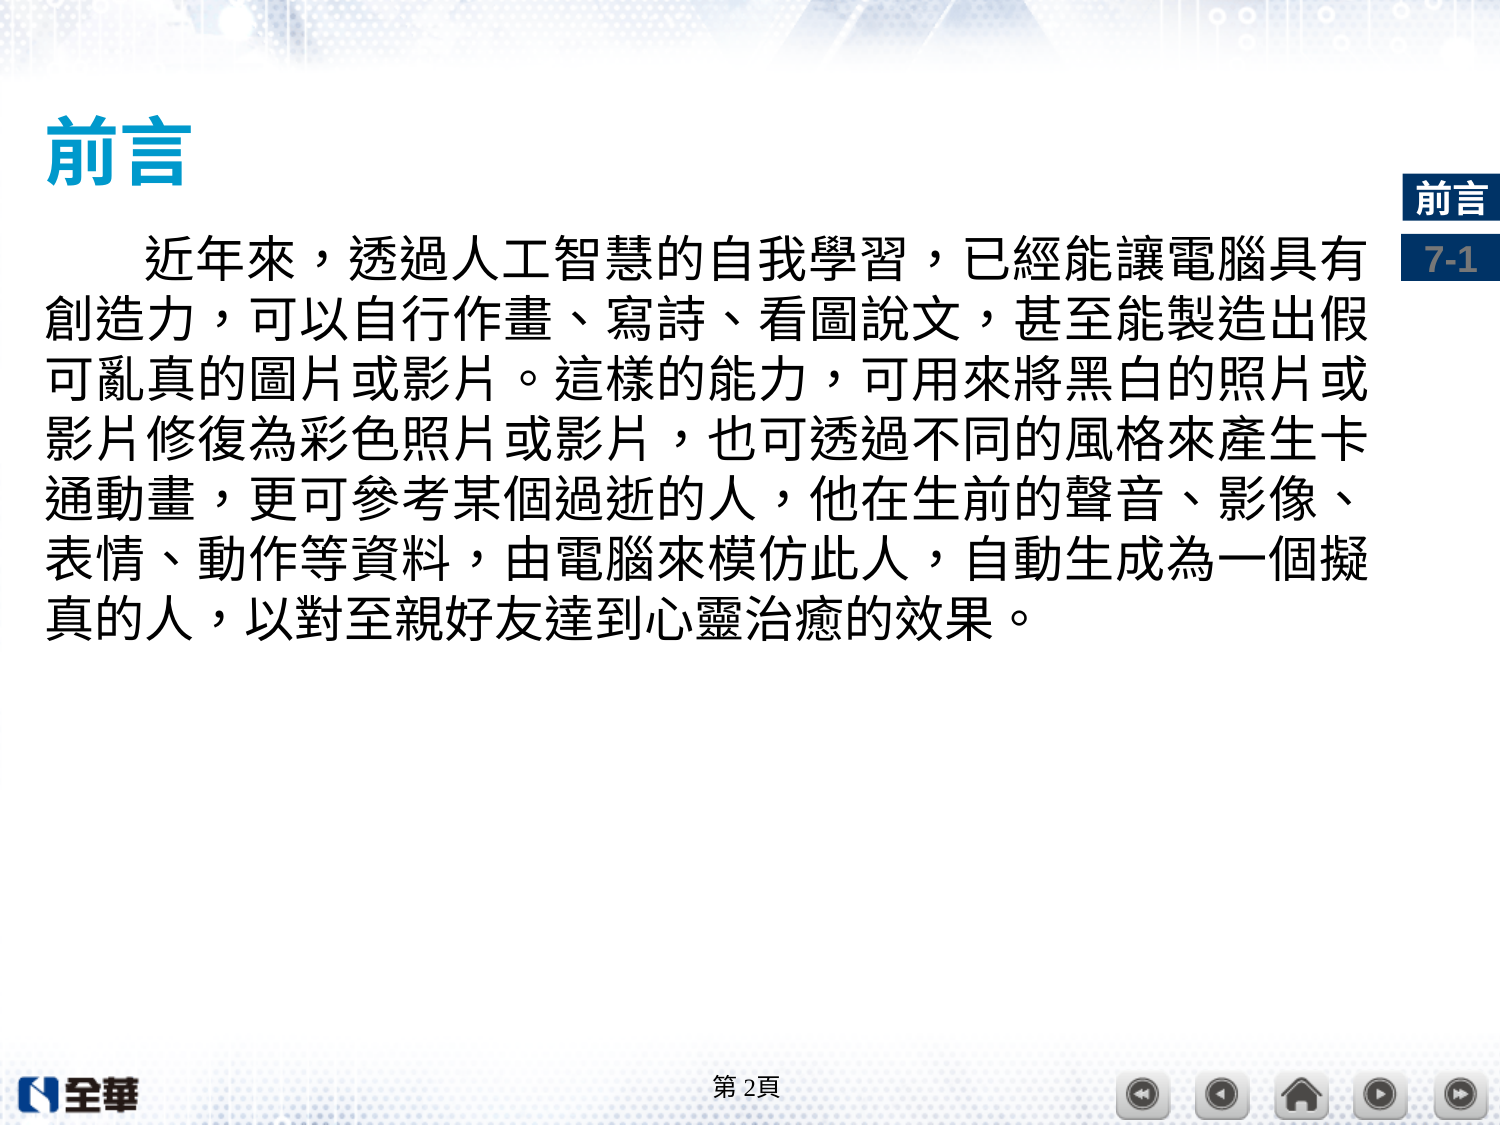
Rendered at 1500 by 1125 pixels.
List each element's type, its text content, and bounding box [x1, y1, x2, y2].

list 近年來，透過人工智慧的自我學習，已經能讓電腦具有創造力，可以自行作畫、寫詩、看圖說文，甚至能製造出假可亂真的圖片或影片。這樣的能力，可用來將黑白的照片或影片修復為彩色照片或影片，也可透過不同的風格來產生卡通動畫，更可參考某個過逝的人，他在生前的聲音、影像、表情、動作等資料，由電腦來模仿此人，自動生成為一個擬真的人，以對至親好友達到心靈治癒的效果。 [29, 219, 1386, 1048]
title 前言 [29, 89, 1386, 209]
picture [0, 0, 1500, 1125]
